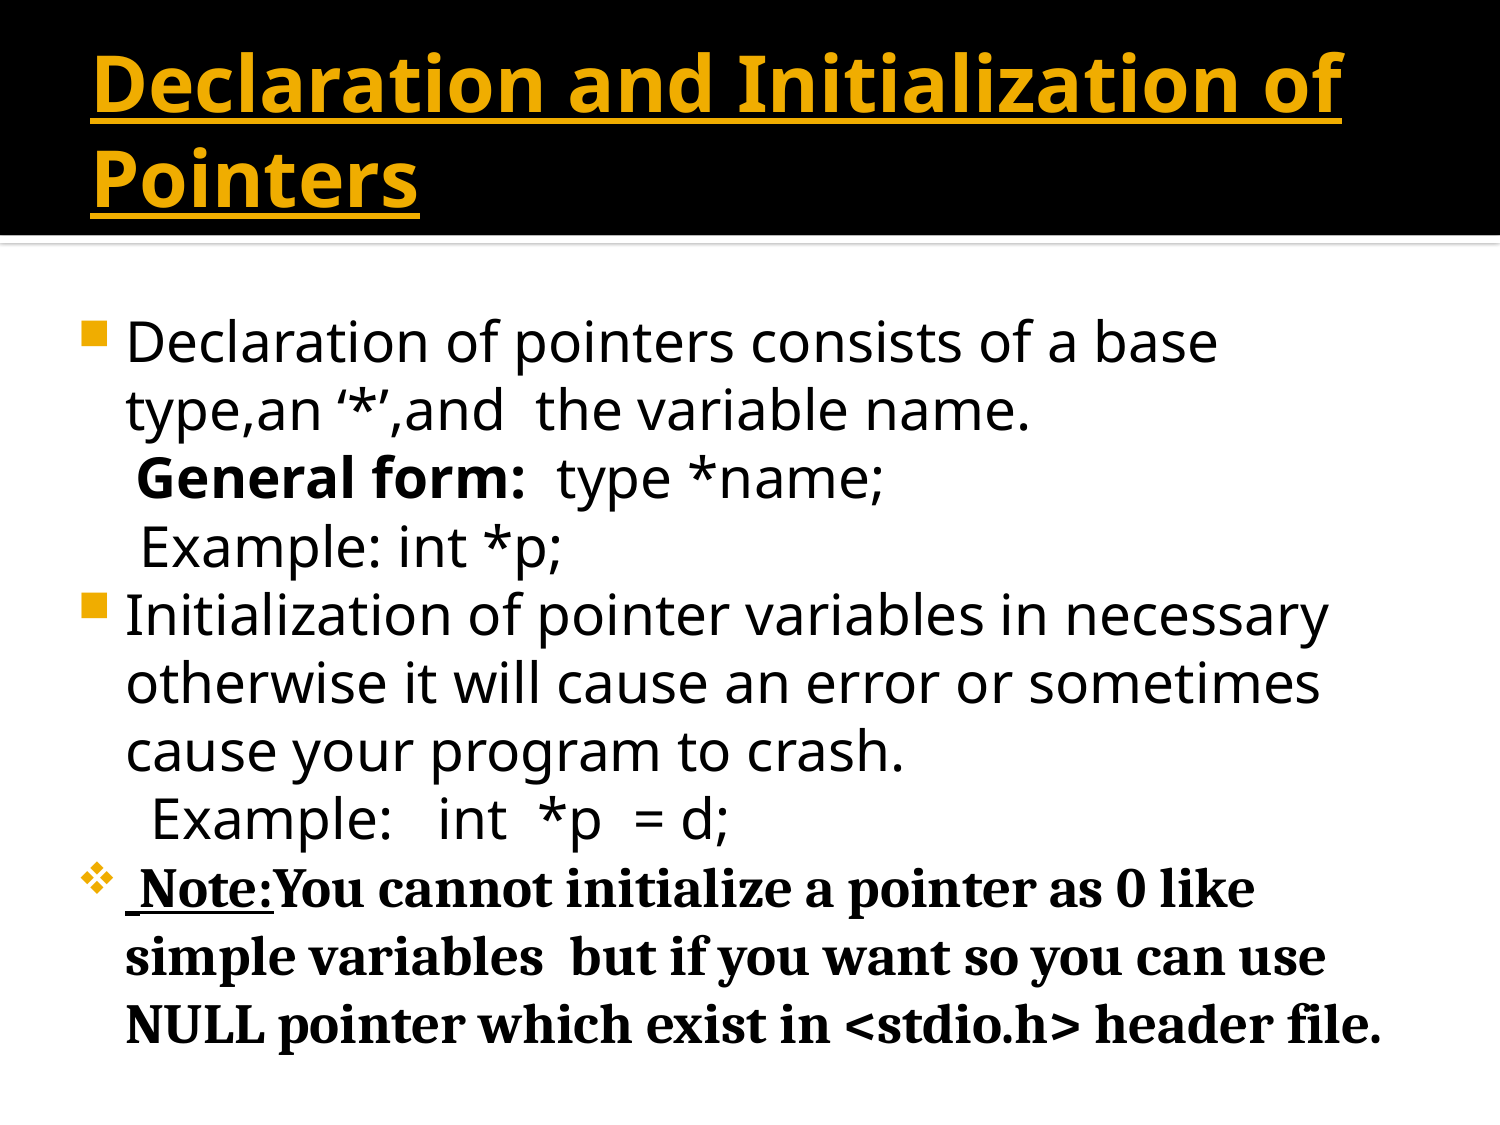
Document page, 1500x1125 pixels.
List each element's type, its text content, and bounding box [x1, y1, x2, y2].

title Declaration and Initialization of Pointers [75, 25, 1425, 231]
list Declaration of pointers consists of a base type,an ‘*’,and the variable name. General form: type *name; Example: int *p; Initialization of pointer variables in necessary otherwise it will cause an error or sometimes cause your program to crash. Example: int *p = d; Note:You cannot initialize a pointer as 0 like simple variables but if you want so you can use NULL pointer which exist in <stdio.h> header file. [50, 291, 1425, 1125]
